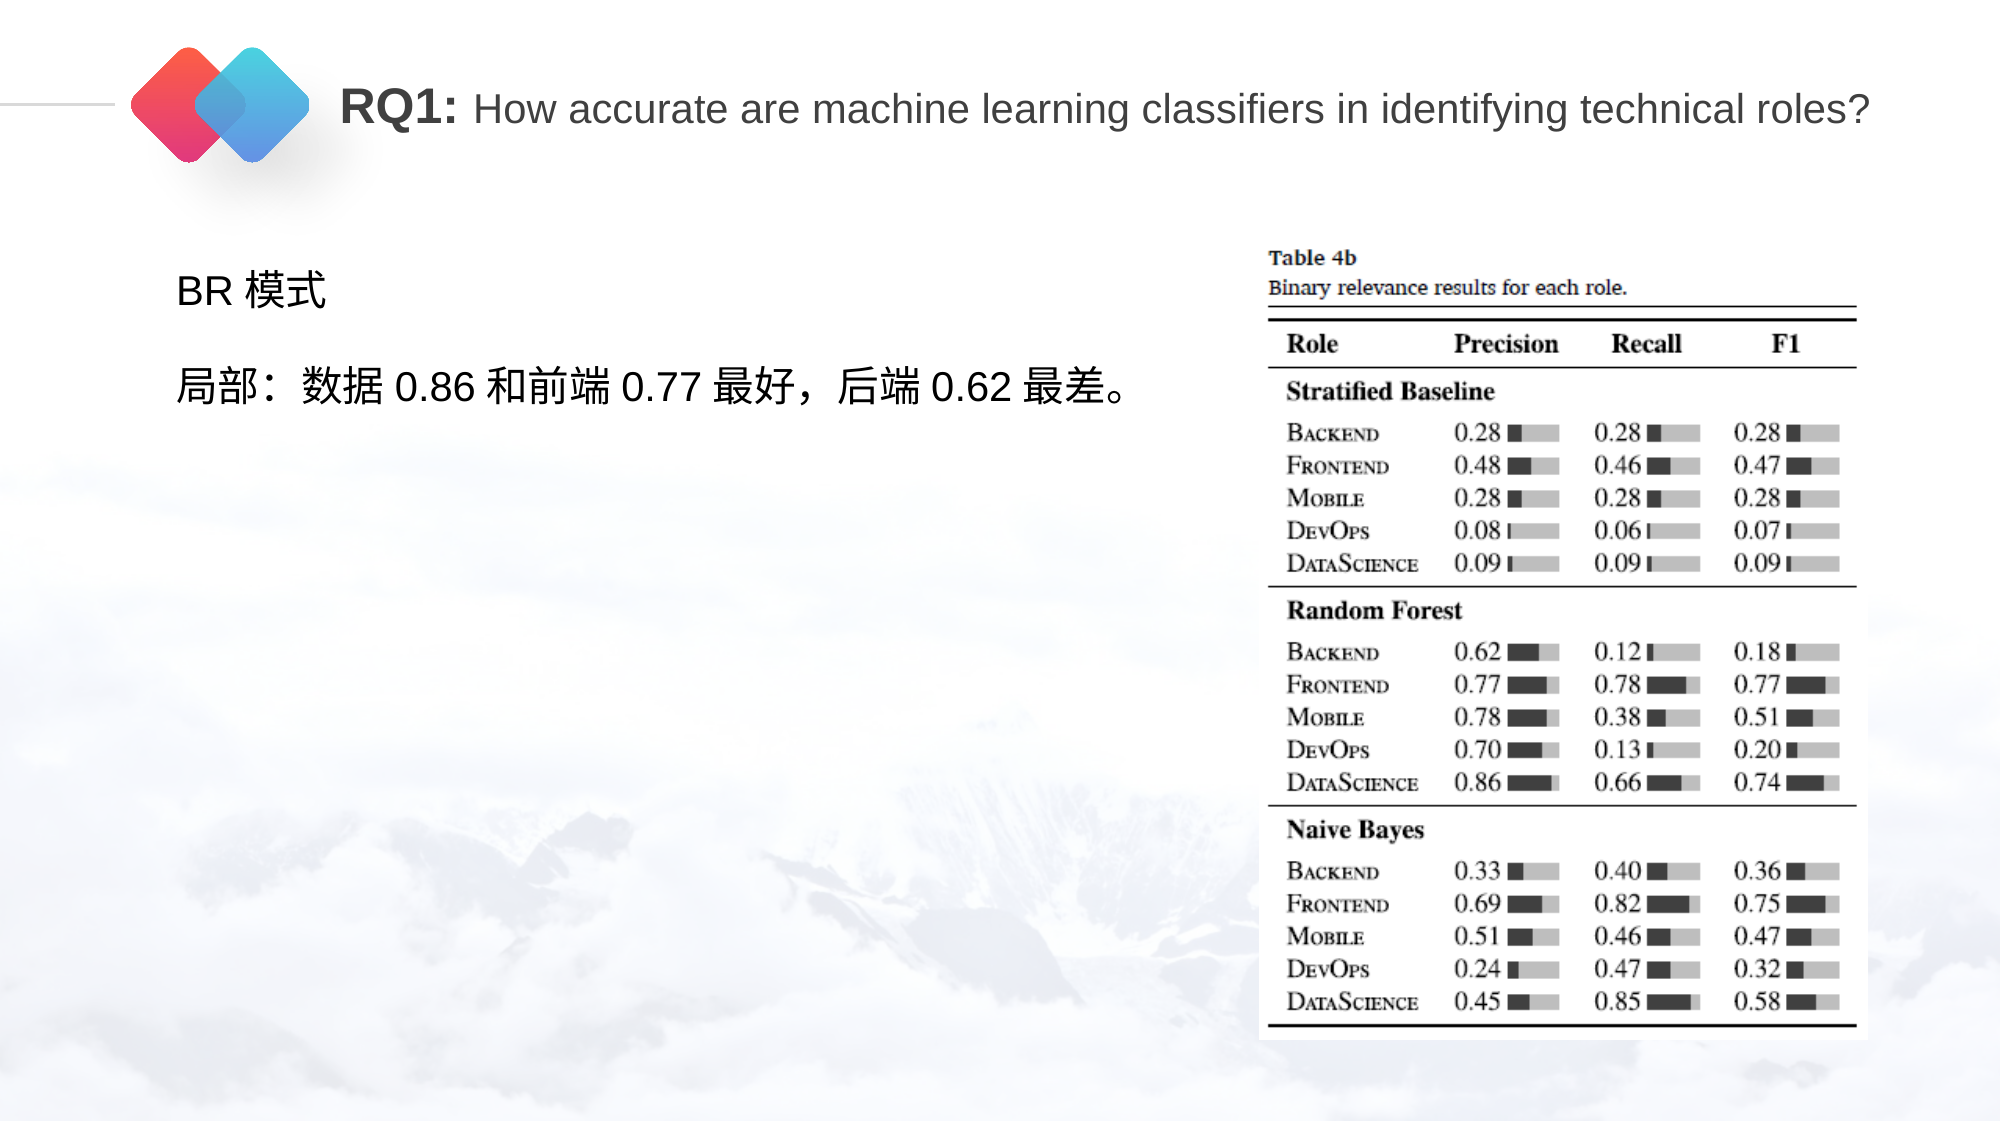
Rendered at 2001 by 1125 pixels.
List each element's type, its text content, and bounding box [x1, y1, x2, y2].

picture [1259, 234, 1868, 1040]
title RQ1: How accurate are machine learning classifiers in identifying technical roles? [324, 66, 2000, 152]
list BR模式 局部：数据0.86和前端0.77最好，后端0.62最差。 [161, 231, 1728, 433]
